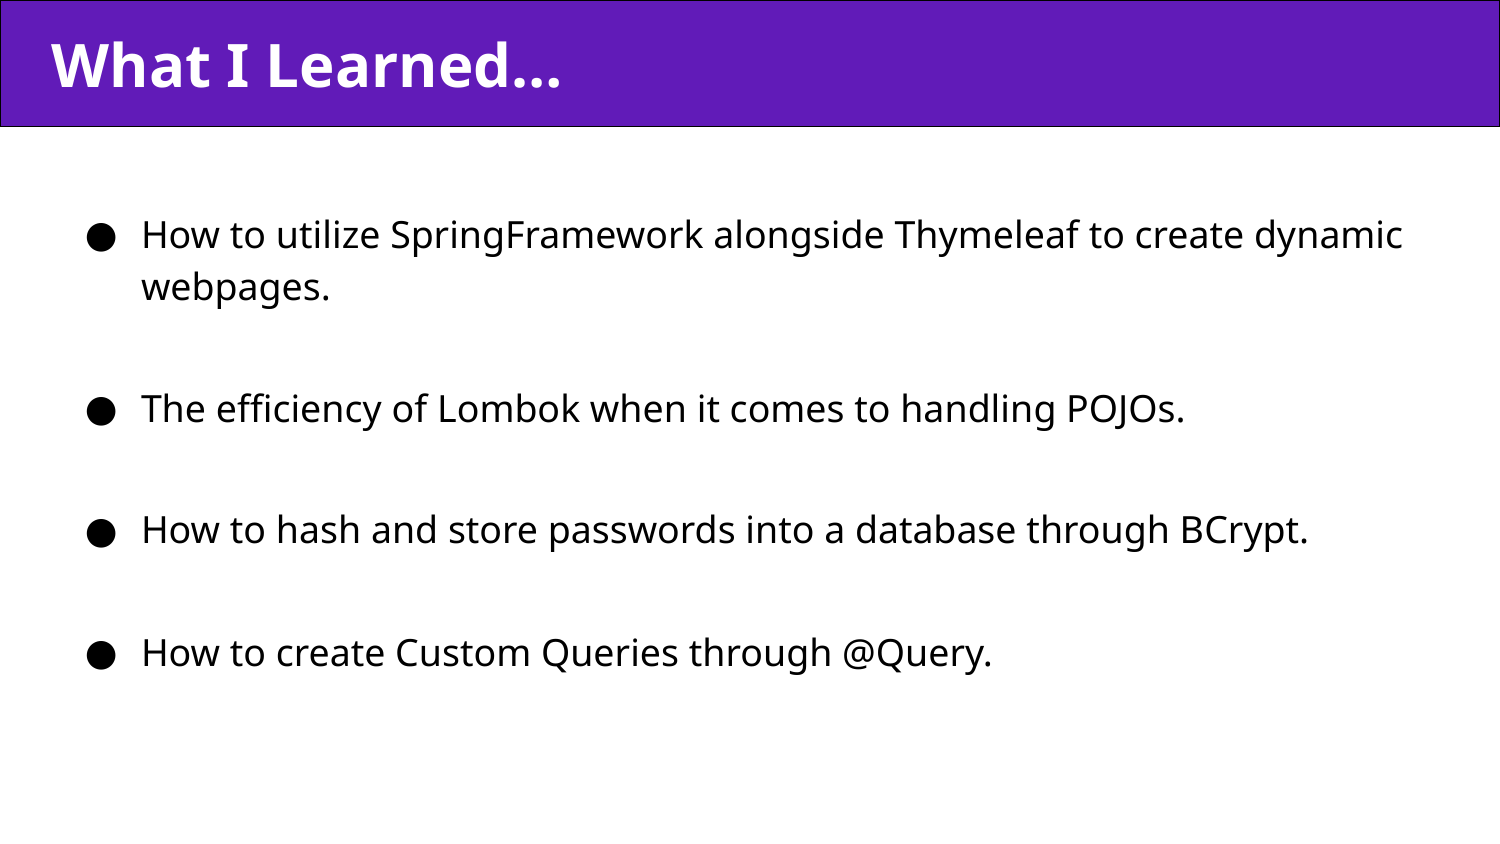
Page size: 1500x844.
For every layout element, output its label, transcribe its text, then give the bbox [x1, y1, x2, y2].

text_box [0, 0, 1500, 127]
list How to utilize SpringFramework alongside Thymeleaf to create dynamic webpages. The efficiency of Lombok when it comes to handling POJOs. How to hash and store passwords into a database through BCrypt. How to create Custom Queries through @Query. [51, 189, 1449, 750]
title What I Learned… [36, 12, 1435, 115]
